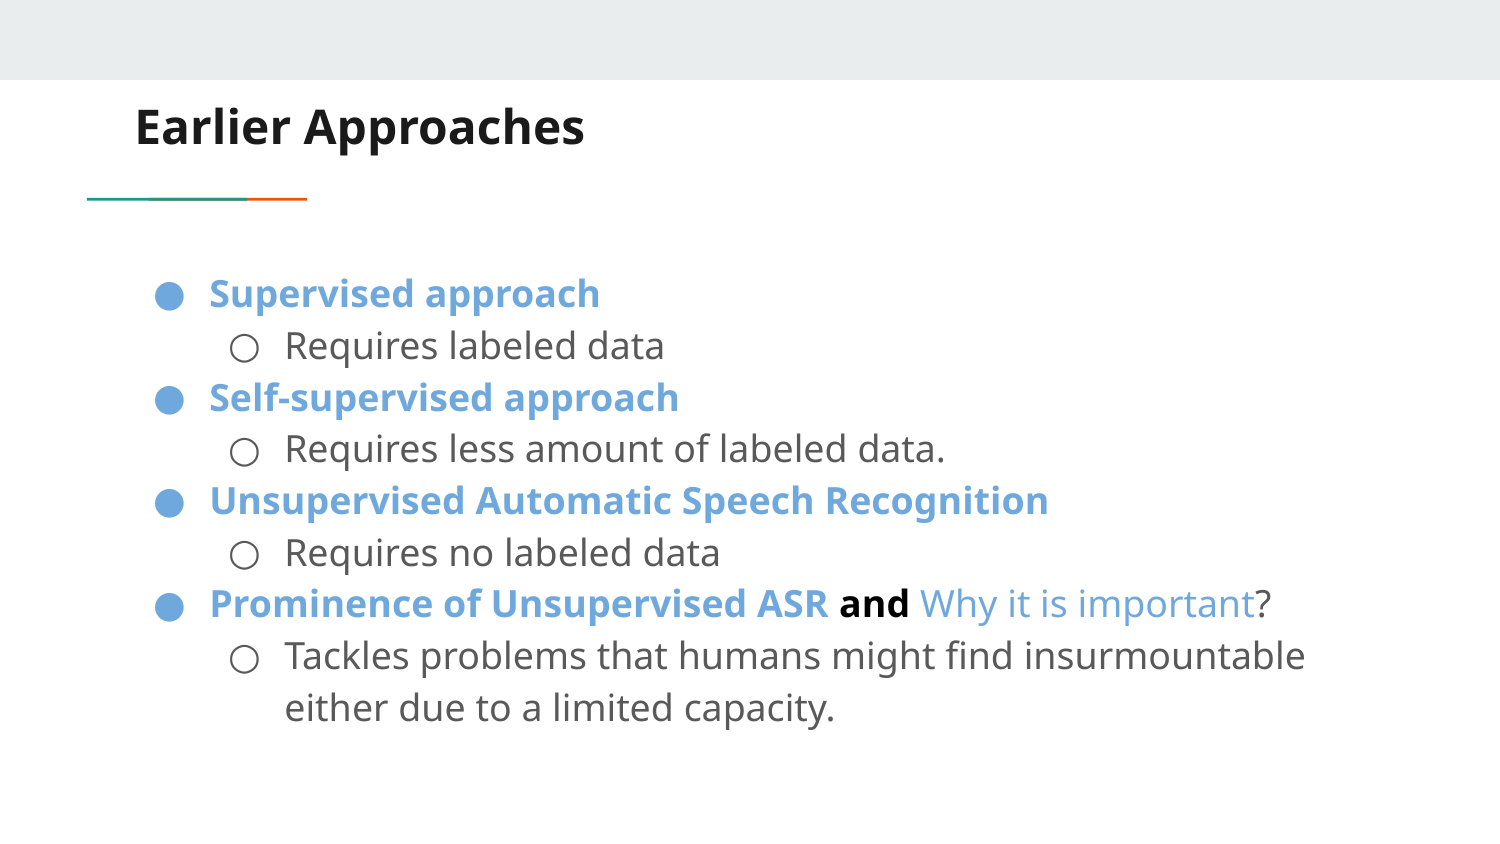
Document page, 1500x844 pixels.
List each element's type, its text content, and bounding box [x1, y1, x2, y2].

list Supervised approach Requires labeled data Self-supervised approach Requires less amount of labeled data. Unsupervised Automatic Speech Recognition Requires no labeled data Prominence of Unsupervised ASR and Why it is important? Tackles problems that humans might find insurmountable either due to a limited capacity. [119, 248, 1381, 737]
title Earlier Approaches [119, 81, 1381, 170]
